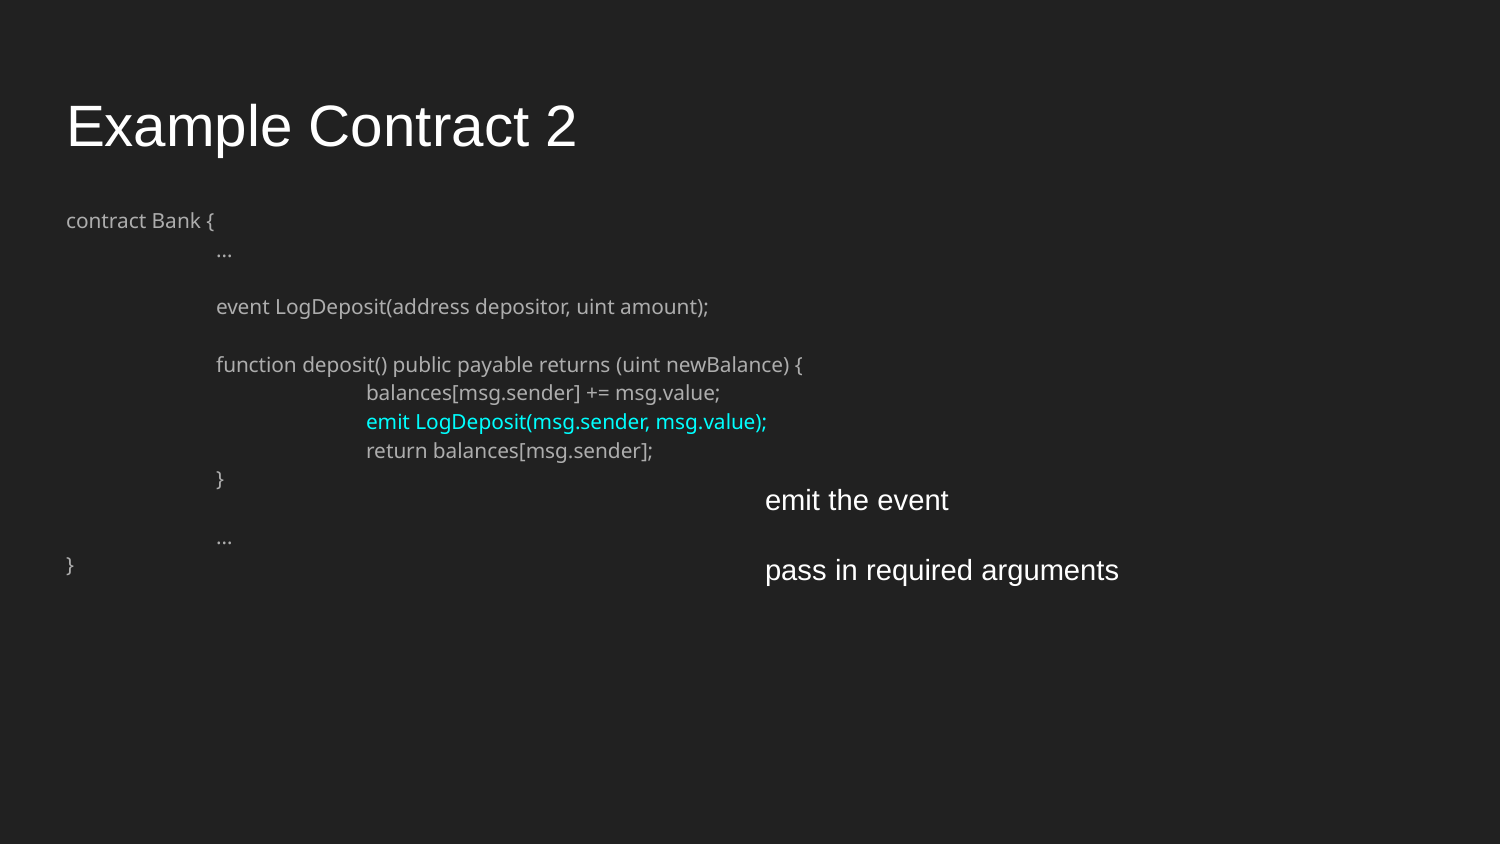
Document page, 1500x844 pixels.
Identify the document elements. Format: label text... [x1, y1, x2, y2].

title Example Contract 2 [51, 72, 1449, 167]
text_box emit the event pass in required arguments [980, 466, 1412, 601]
list contract Bank { … event LogDeposit(address depositor, uint amount); function deposit() public payable returns (uint newBalance) { balances[msg.sender] += msg.value; emit LogDeposit(msg.sender, msg.value); return balances[msg.sender]; } … } [51, 189, 980, 750]
